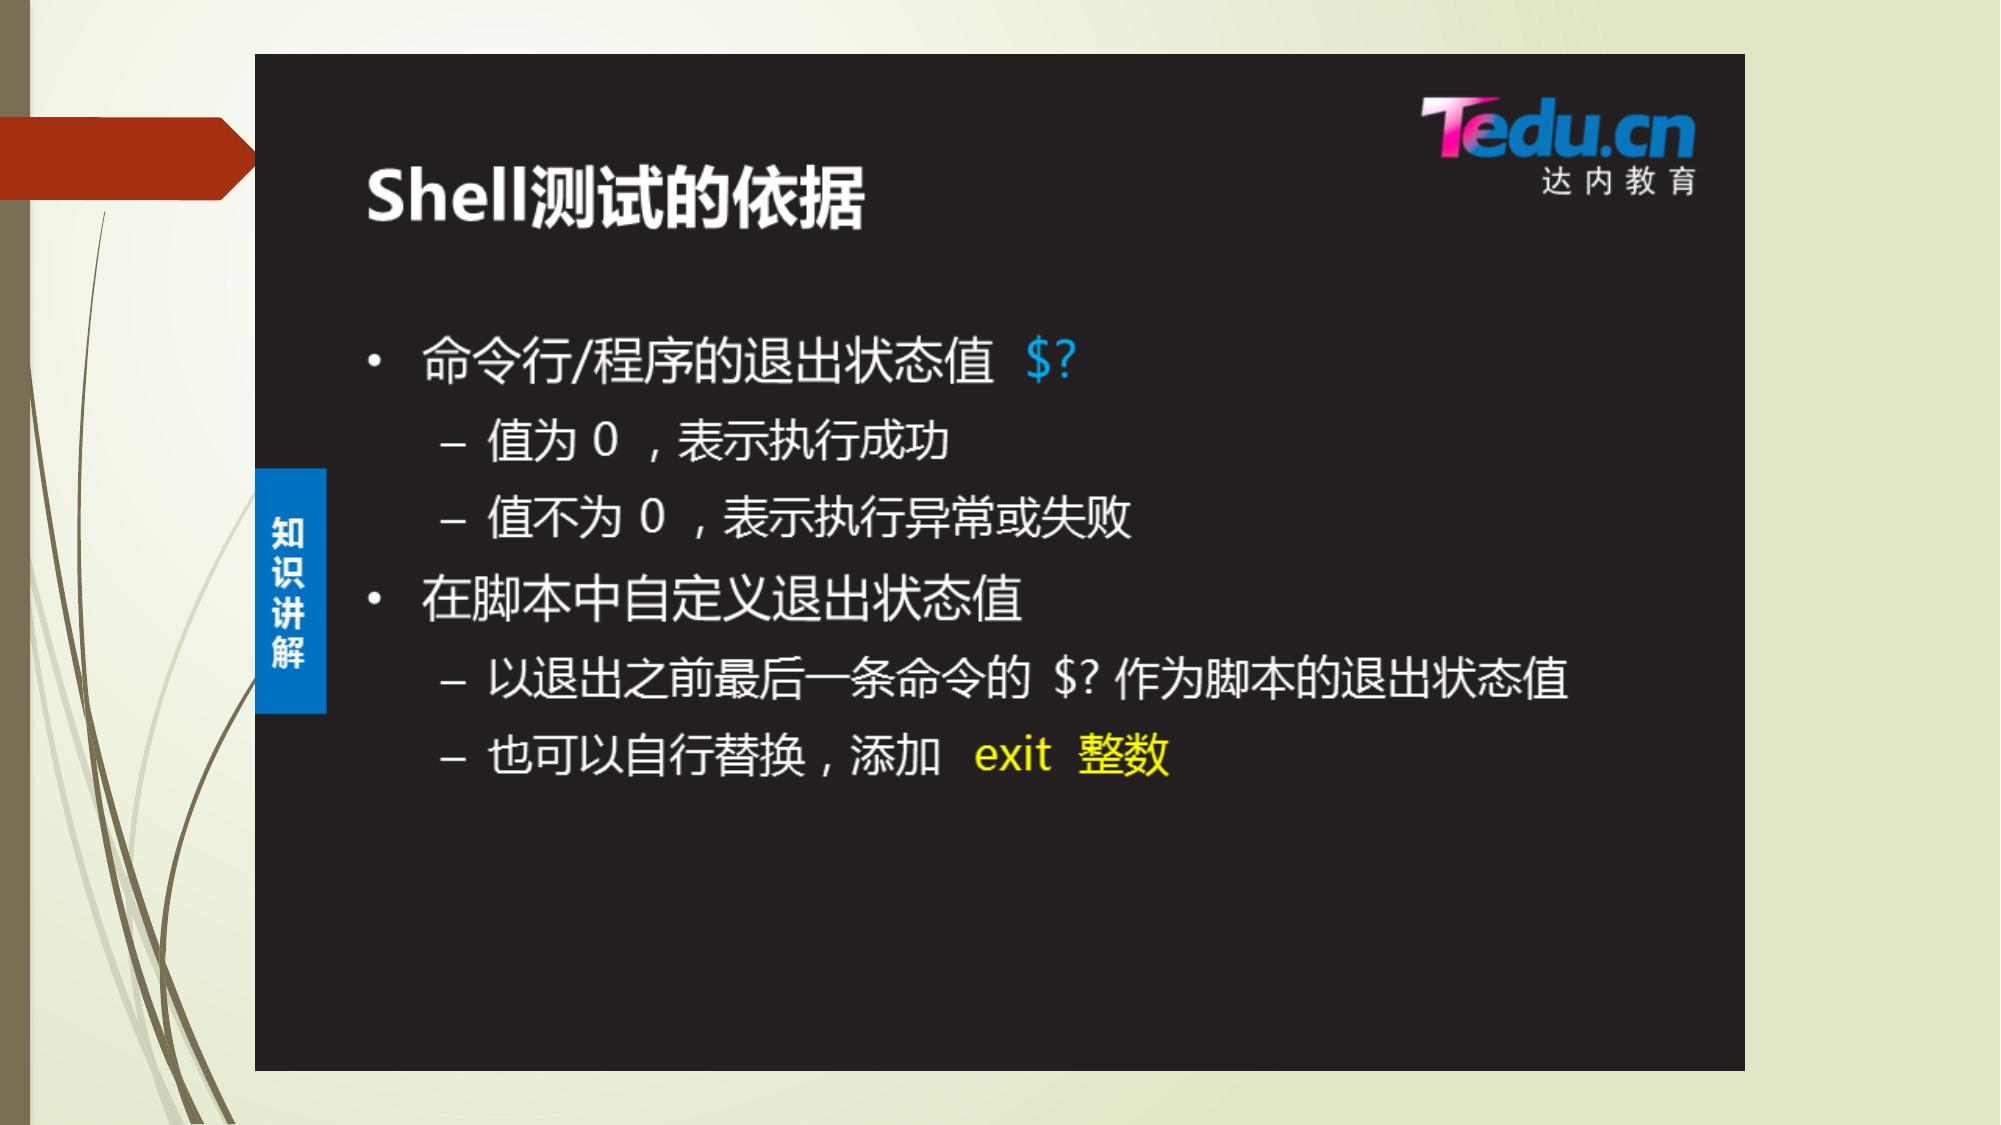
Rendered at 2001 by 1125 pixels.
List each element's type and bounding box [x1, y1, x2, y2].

picture [255, 54, 1745, 1071]
